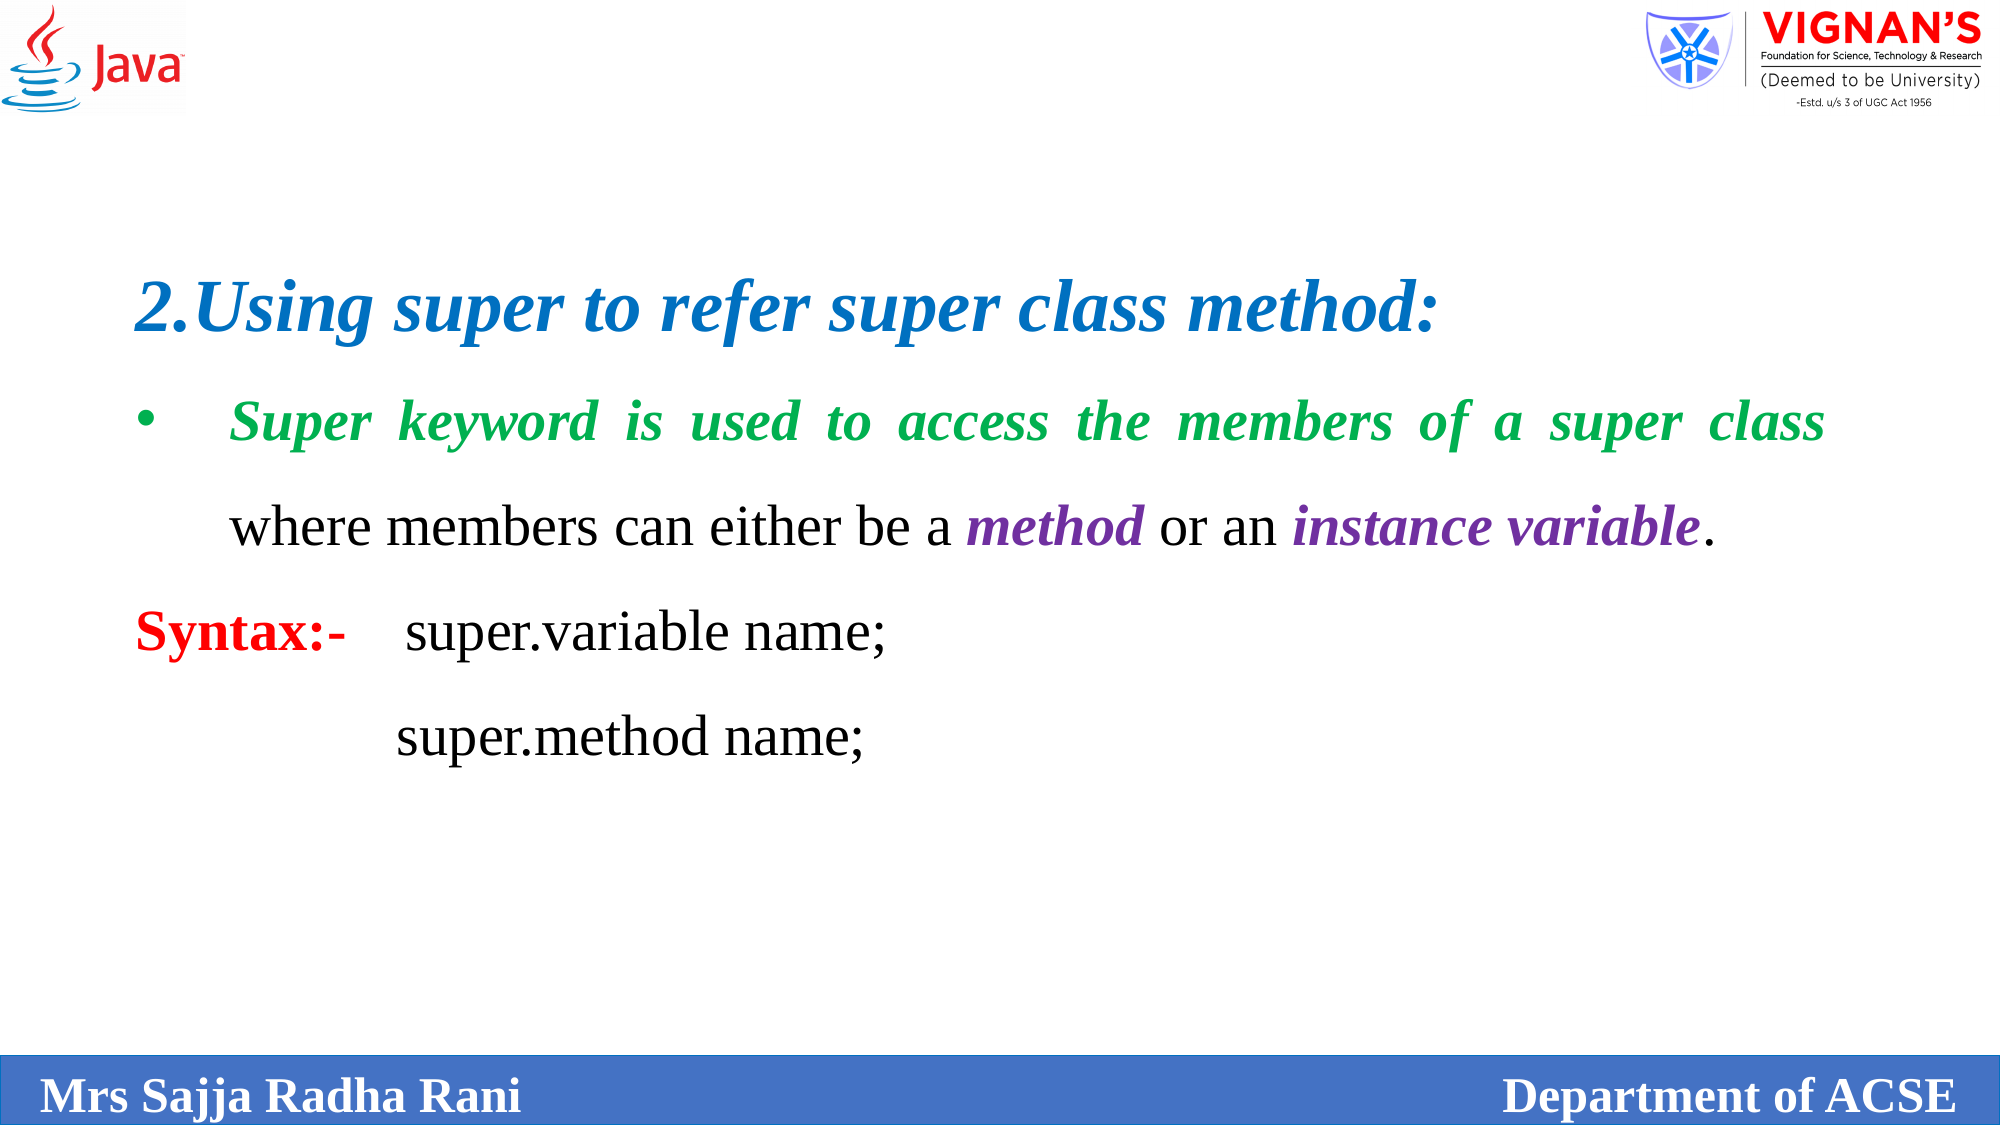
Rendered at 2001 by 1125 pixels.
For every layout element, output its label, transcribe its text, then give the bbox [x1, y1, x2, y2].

picture [1631, 0, 2000, 116]
picture [0, 0, 186, 116]
text_box 2.Using super to refer super class method: Super keyword is used to access the members of a super class where members can either be a method or an instance variable. Syntax:- super.variable name; super.method name; [121, 204, 1842, 775]
